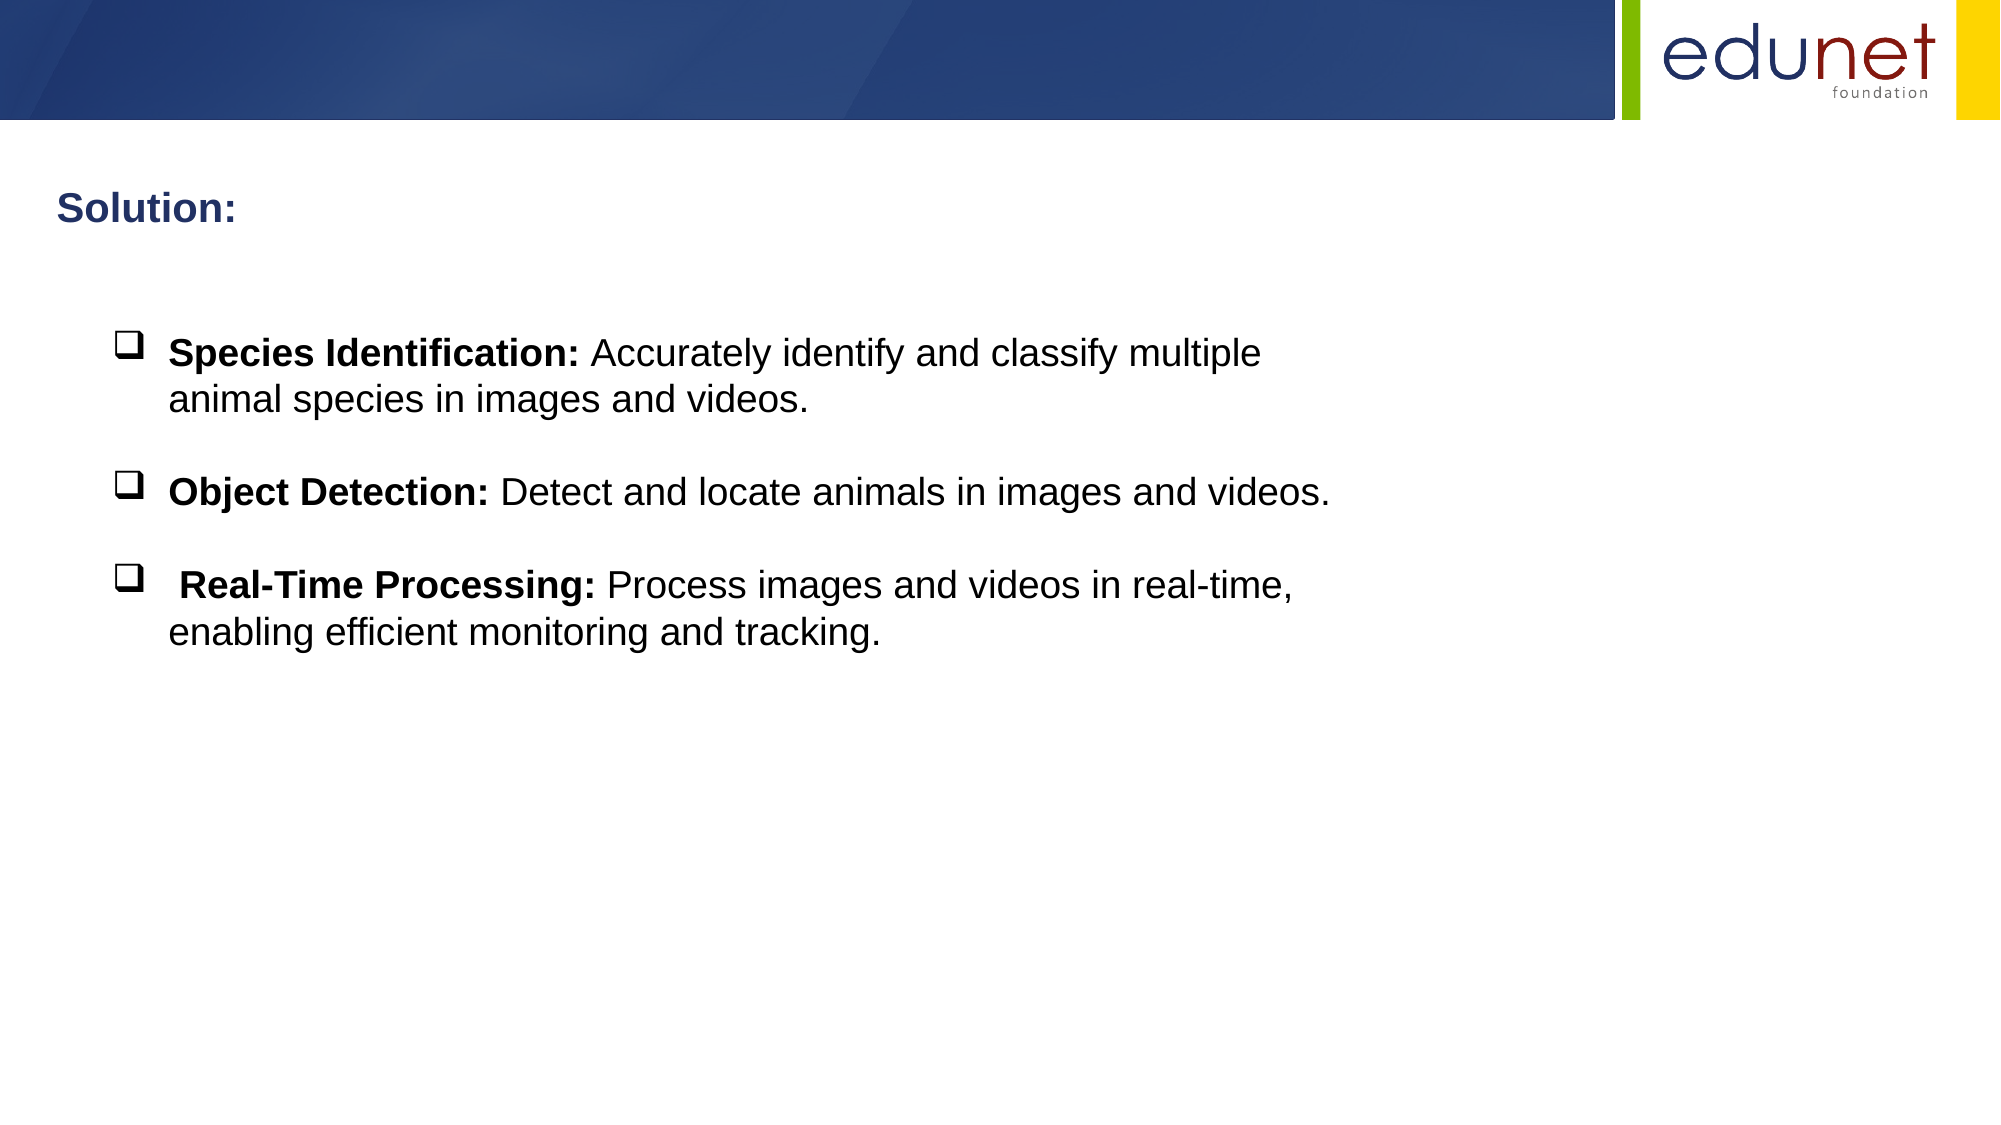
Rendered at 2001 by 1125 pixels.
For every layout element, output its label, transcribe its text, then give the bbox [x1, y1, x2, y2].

text_box Solution: [41, 172, 1043, 238]
picture [1652, 12, 1948, 108]
text_box Species Identification: Accurately identify and classify multiple animal species in images and videos. Object Detection: Detect and locate animals in images and videos. Real-Time Processing: Process images and videos in real-time, enabling efficient monitoring and tracking. [97, 319, 1399, 661]
